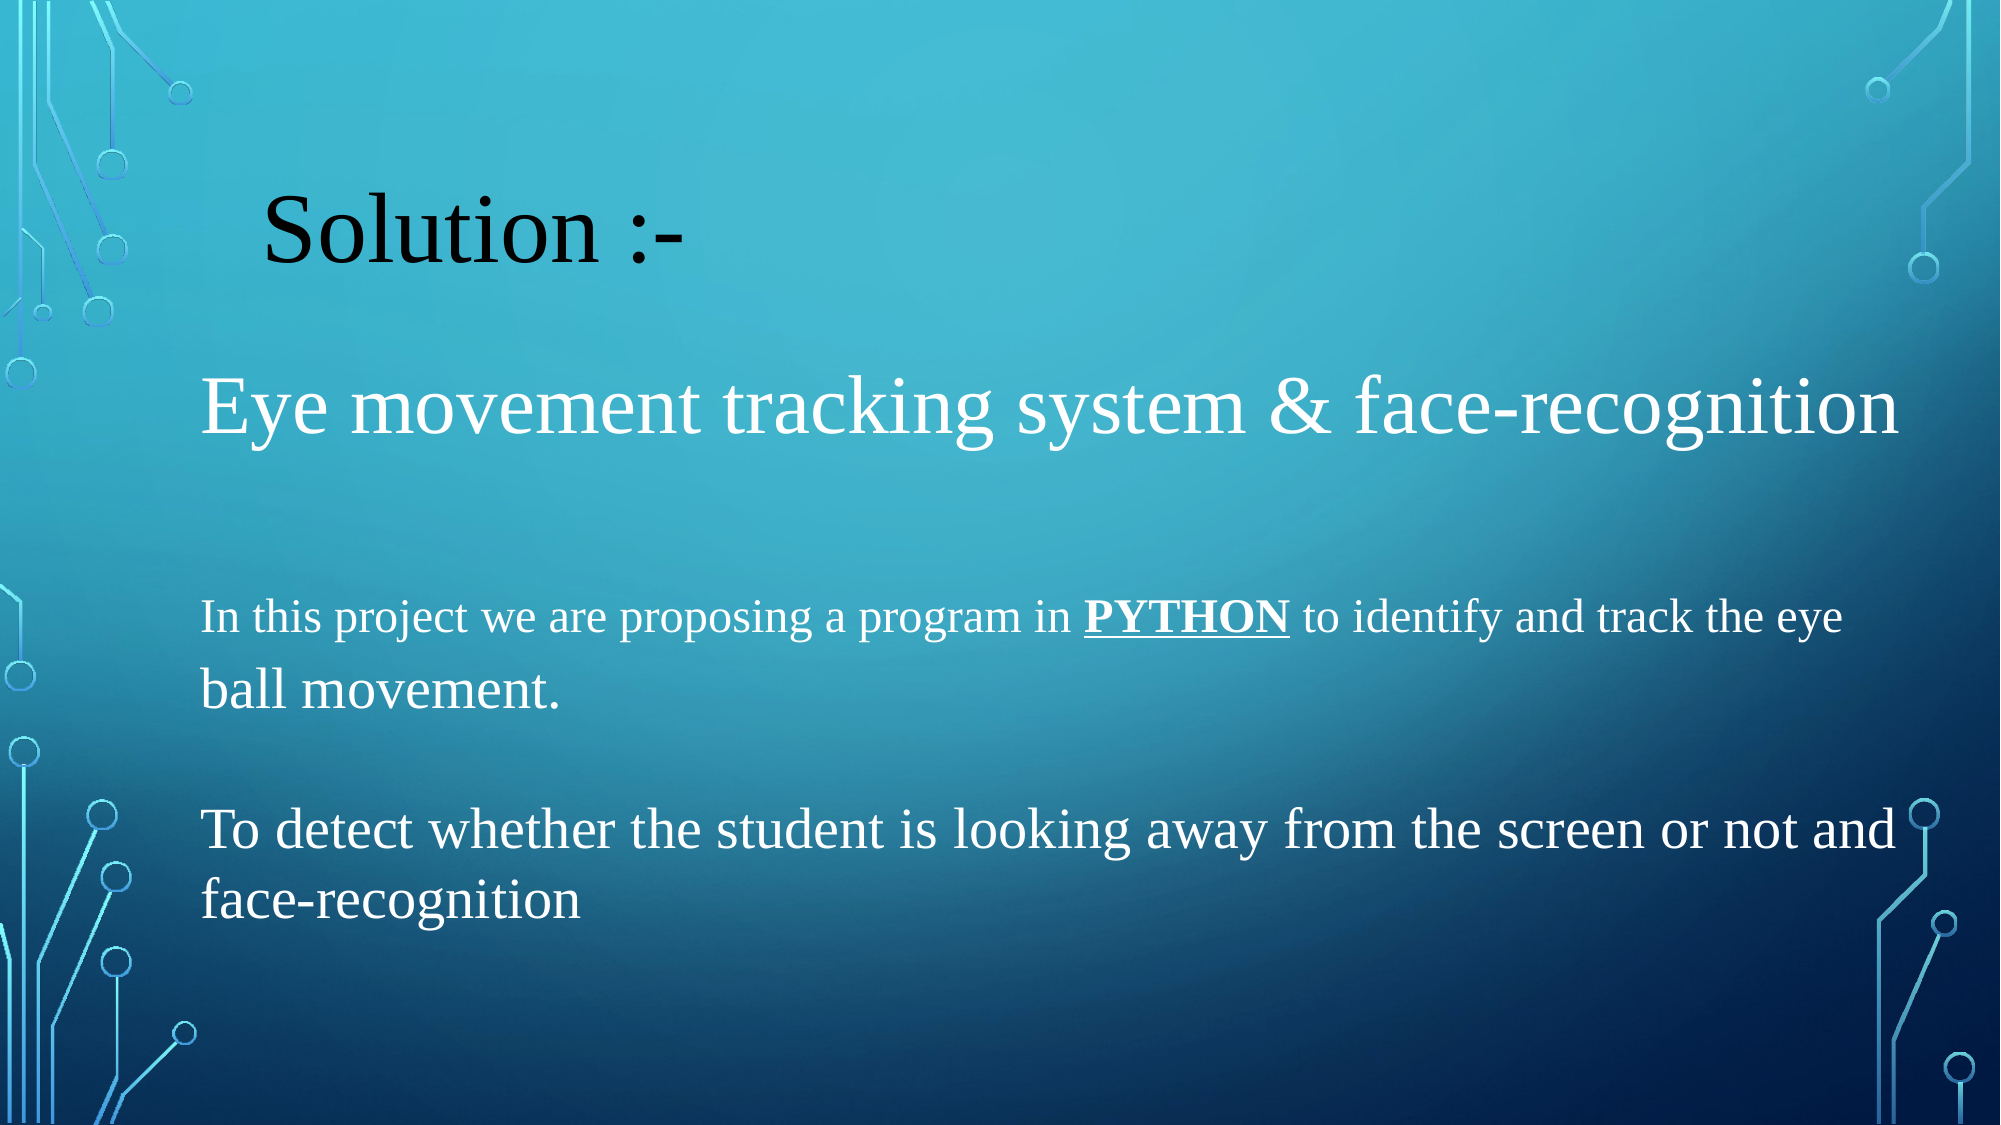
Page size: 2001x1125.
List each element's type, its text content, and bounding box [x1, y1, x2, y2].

picture [0, 0, 2000, 1125]
list Eye movement tracking system & face-recognition In this project we are proposing a program in PYTHON to identify and track the eye ball movement. To detect whether the student is looking away from the screen or not and face-recognition [200, 350, 1925, 1004]
title Solution :- [261, 162, 1740, 284]
